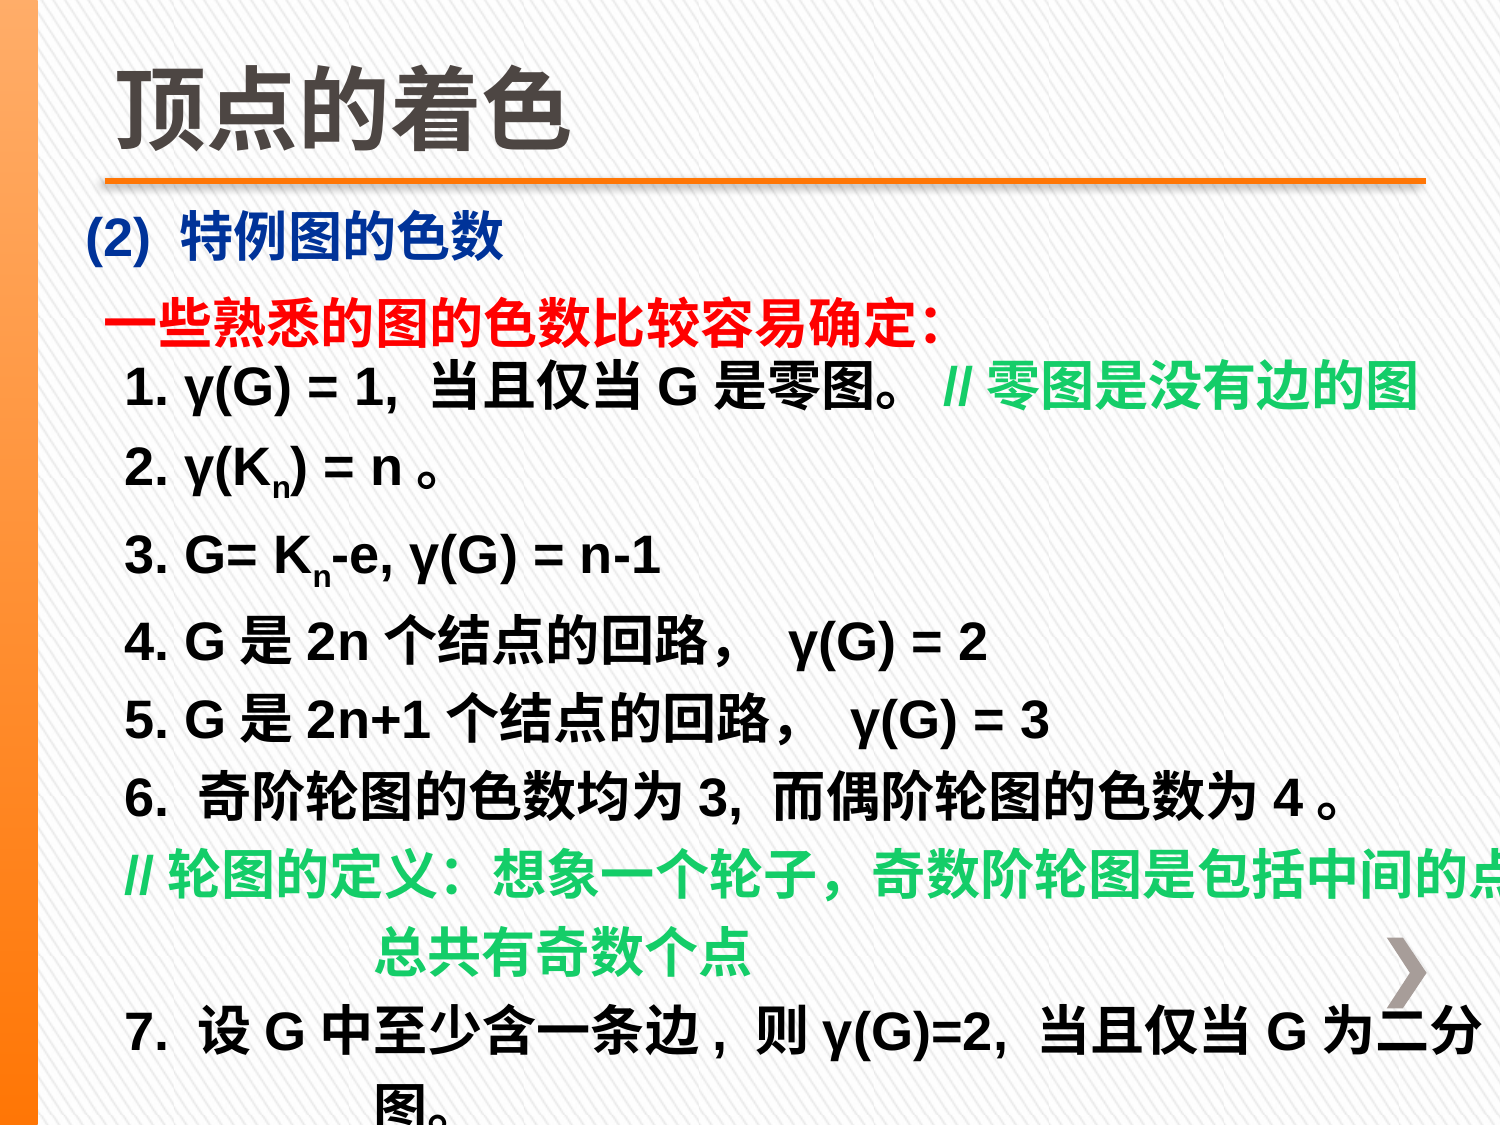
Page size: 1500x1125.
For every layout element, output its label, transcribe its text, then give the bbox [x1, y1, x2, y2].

text_box (2) 特例图的色数 [56, 202, 565, 276]
title 顶点的着色 [99, 0, 1422, 170]
text_box 一些熟悉的图的色数比较容易确定： [0, 275, 1190, 354]
text_box 1. γ(G) = 1, 当且仅当G是零图。//零图是没有边的图 2. γ(Kn) = n。 3. G= Kn-e, γ(G) = n-1 4. G是2n个结点的回路， γ(G) = 2 5. G是2n+1个结点的回路， γ(G) = 3 6. 奇阶轮图的色数均为3, 而偶阶轮图的色数为4。 //轮图的定义：想象一个轮子，奇数阶轮图是包括中间的点，总共有奇数个点 7. 设G中至少含一条边, 则γ(G)=2, 当且仅当G为二分图。 8. G是n(n≥2)个结点的树， γ(G) = 2 [124, 338, 1500, 1125]
